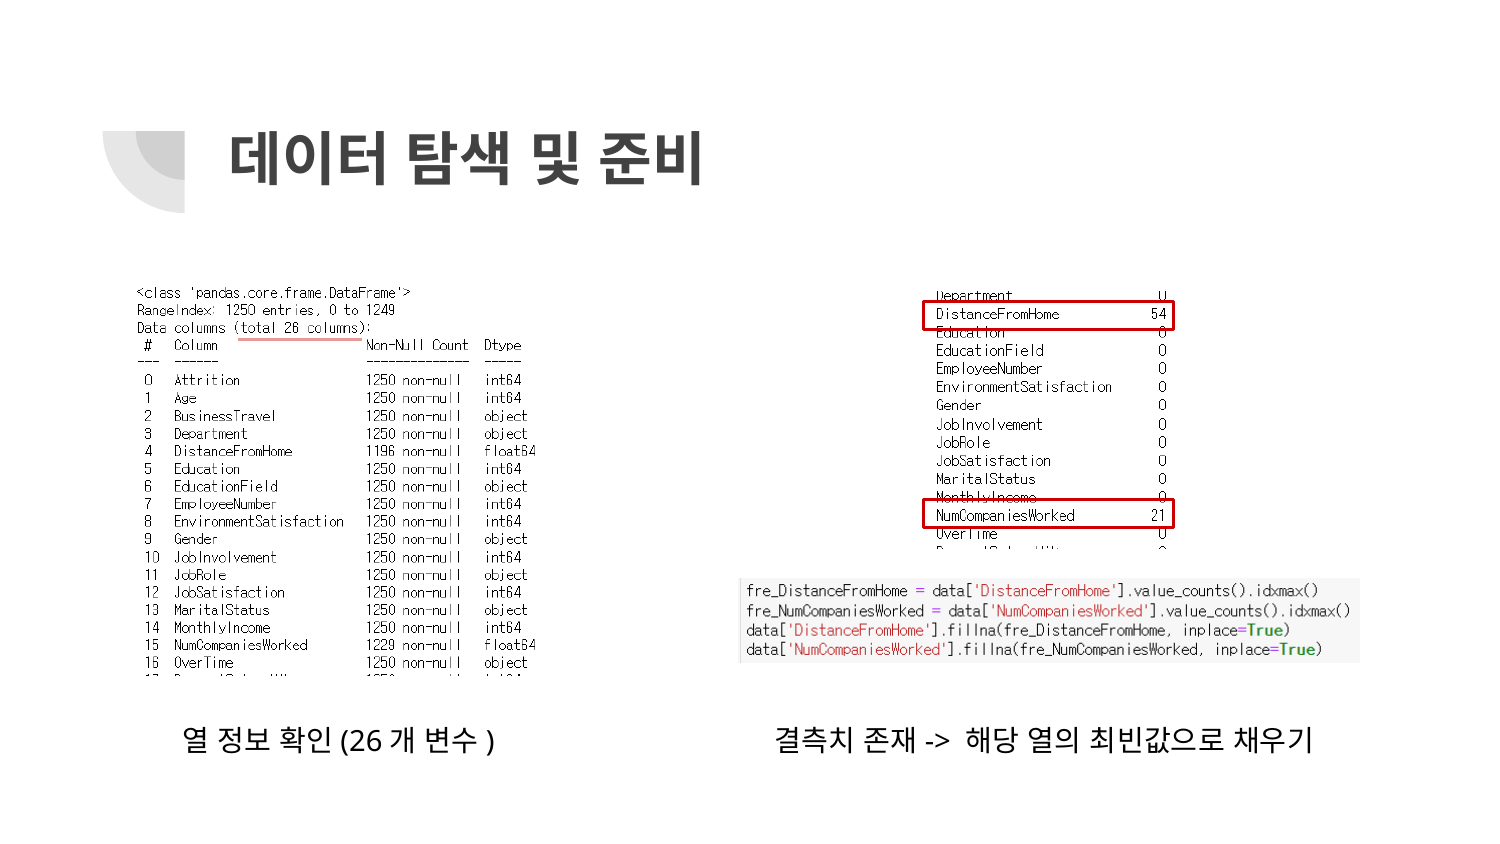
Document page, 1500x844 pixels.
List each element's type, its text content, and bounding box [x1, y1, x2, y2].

picture [130, 278, 546, 676]
text_box 열 정보 확인(26개 변수) [117, 706, 559, 772]
text_box 결측치 존재-> 해당 열의 최빈값으로 채우기 [714, 706, 1383, 772]
picture [918, 291, 1179, 550]
picture [737, 578, 1360, 663]
title 데이터 탐색 및 준비 [213, 98, 1368, 263]
